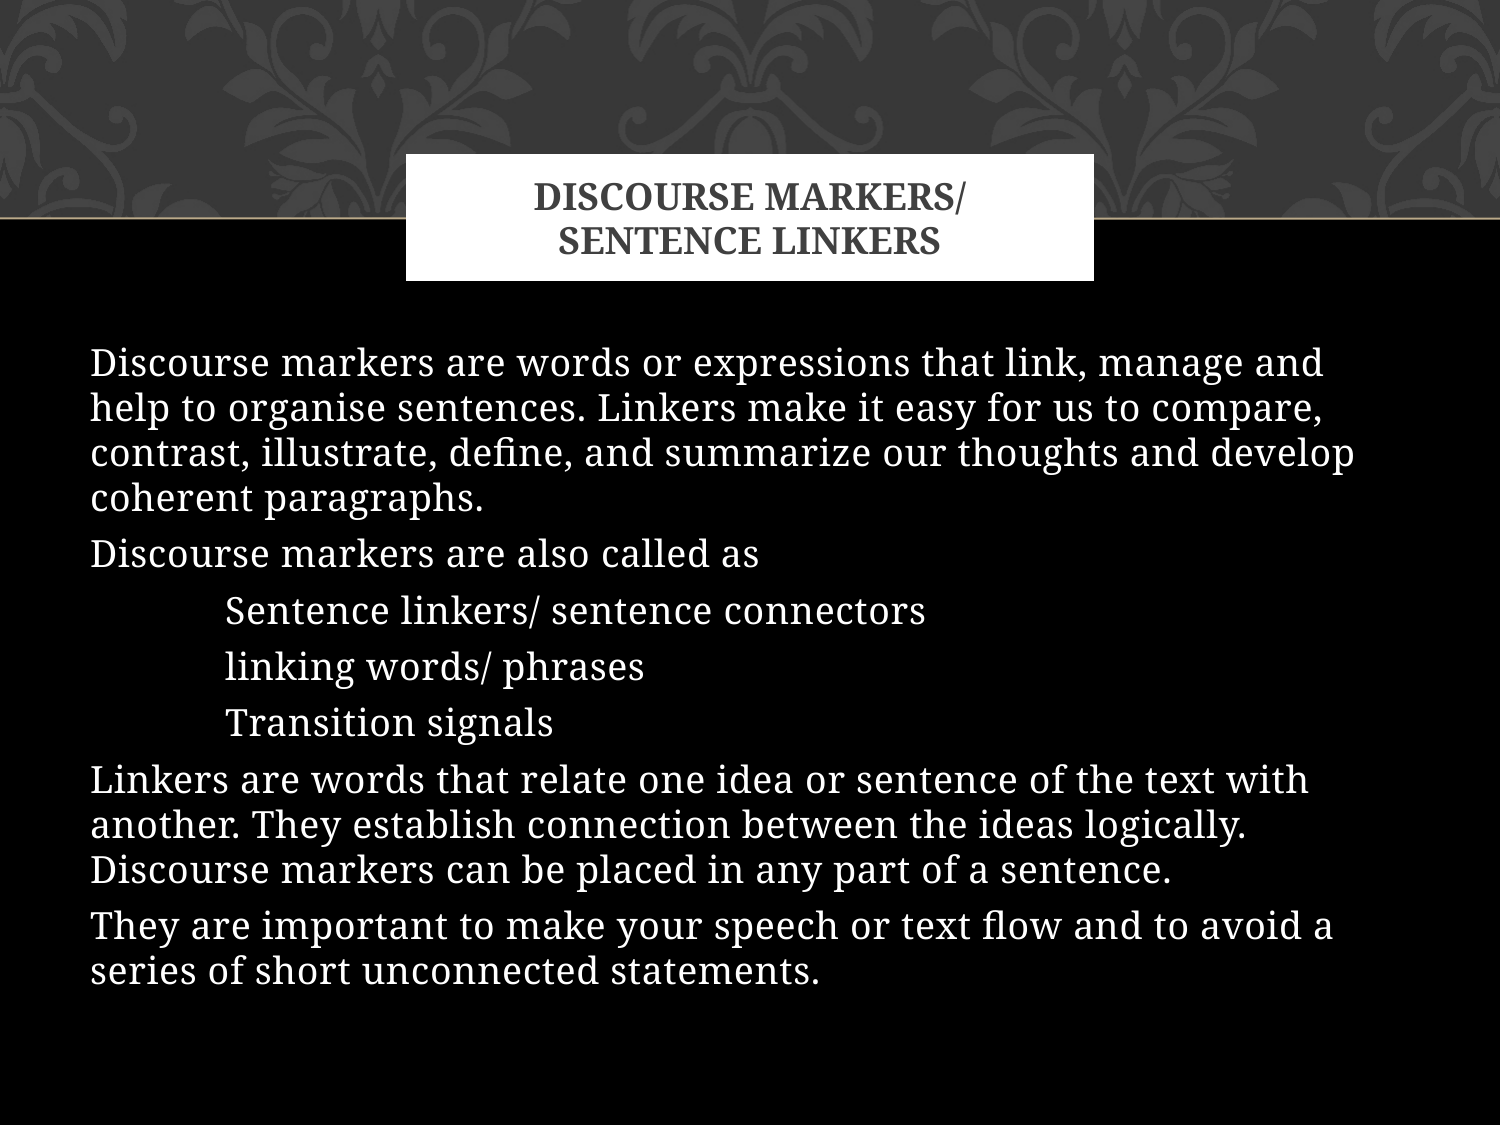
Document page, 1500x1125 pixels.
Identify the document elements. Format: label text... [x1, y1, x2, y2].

list Discourse markers are words or expressions that link, manage and help to organise sentences. Linkers make it easy for us to compare, contrast, illustrate, define, and summarize our thoughts and develop coherent paragraphs. Discourse markers are also called as Sentence linkers/ sentence connectors linking words/ phrases Transition signals Linkers are words that relate one idea or sentence of the text with another. They establish connection between the ideas logically. Discourse markers can be placed in any part of a sentence. They are important to make your speech or text flow and to avoid a series of short unconnected statements. [75, 331, 1425, 1000]
title Discourse markers/ sentence linkers [406, 154, 1094, 281]
